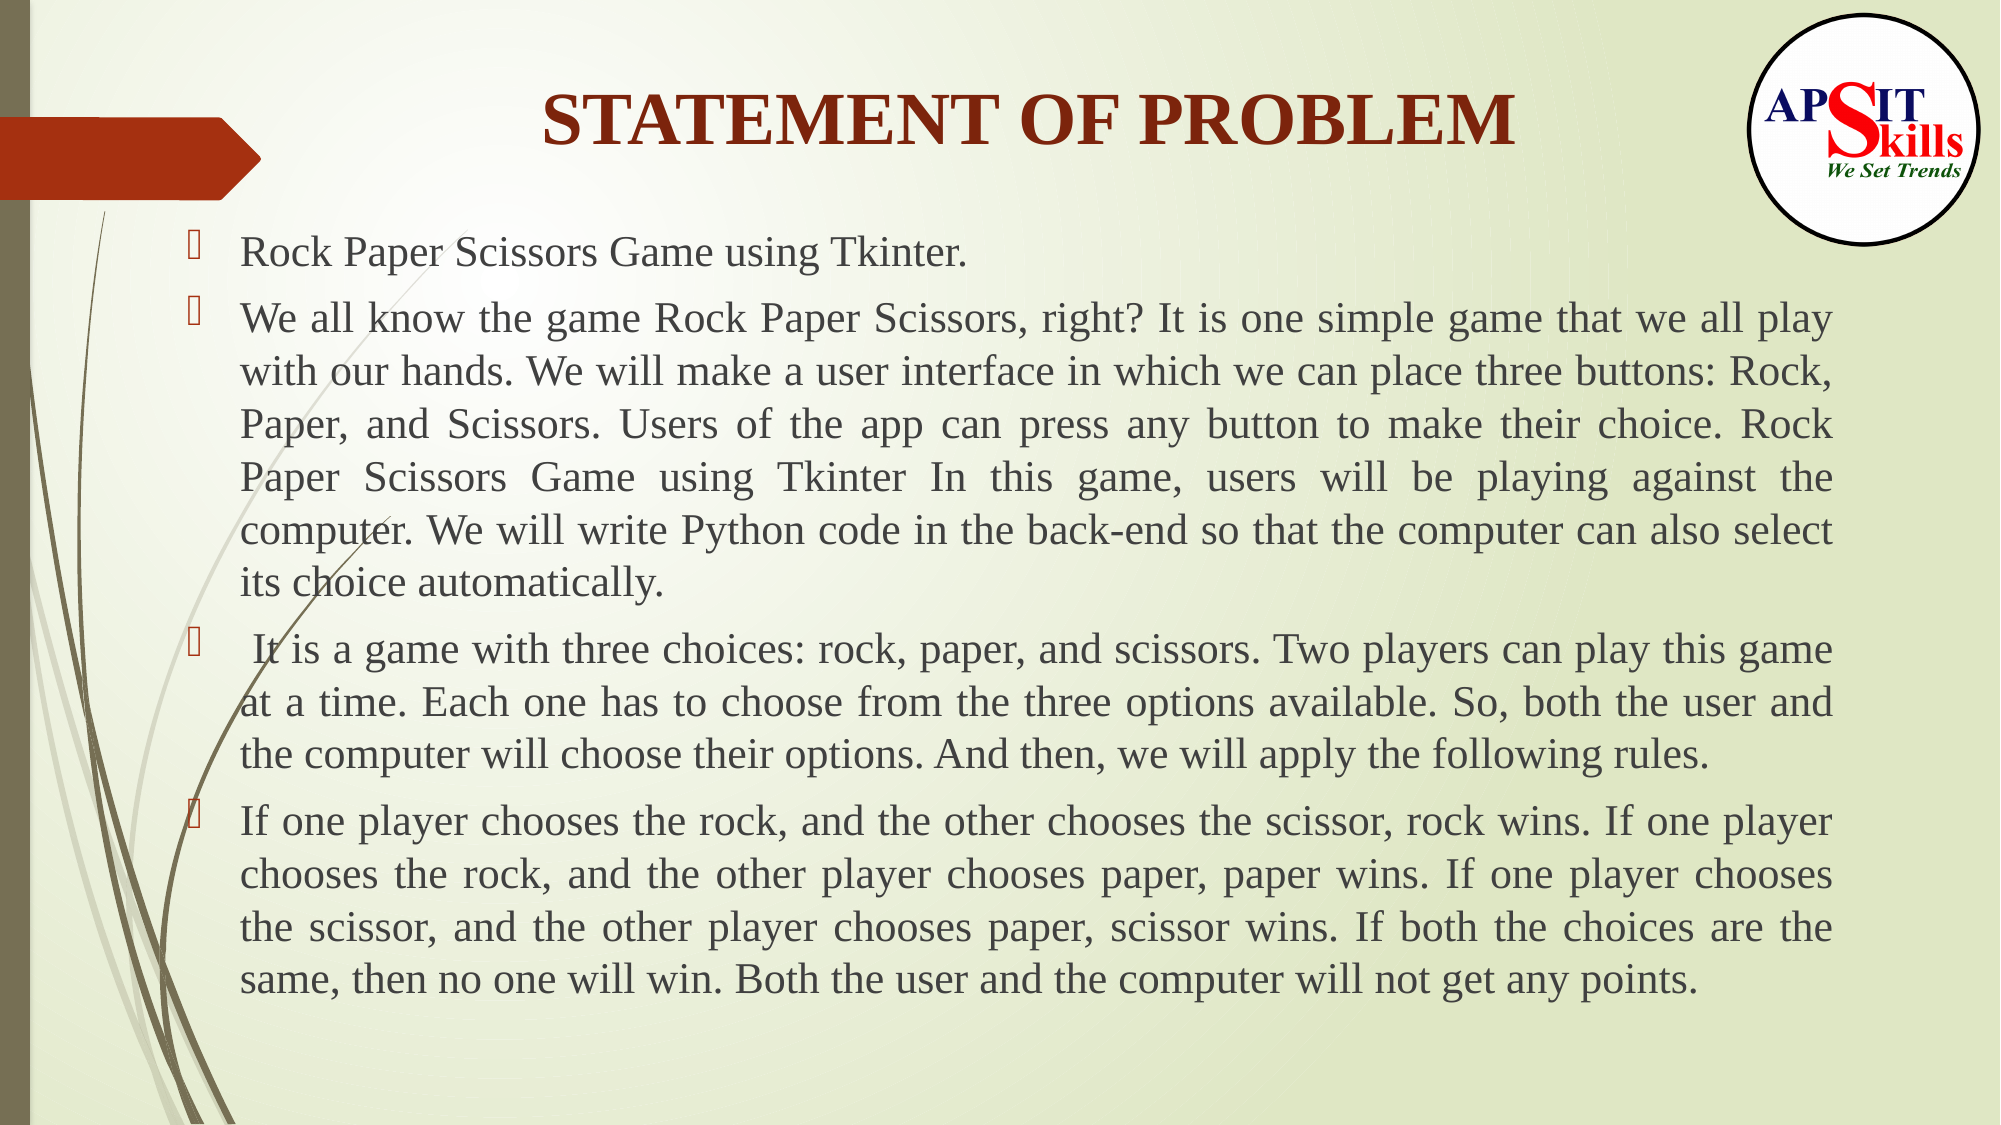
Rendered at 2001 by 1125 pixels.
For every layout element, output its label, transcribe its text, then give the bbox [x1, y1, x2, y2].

picture [1741, 6, 1987, 252]
list Rock Paper Scissors Game using Tkinter. We all know the game Rock Paper Scissors, right? It is one simple game that we all play with our hands. We will make a user interface in which we can place three buttons: Rock, Paper, and Scissors. Users of the app can press any button to make their choice. Rock Paper Scissors Game using Tkinter In this game, users will be playing against the computer. We will write Python code in the back-end so that the computer can also select its choice automatically. It is a game with three choices: rock, paper, and scissors. Two players can play this game at a time. Each one has to choose from the three options available. So, both the user and the computer will choose their options. And then, we will apply the following rules. If one player chooses the rock, and the other chooses the scissor, rock wins. If one player chooses the rock, and the other player chooses paper, paper wins. If one player chooses the scissor, and the other player chooses paper, scissor wins. If both the choices are the same, then no one will win. Both the user and the computer will not get any points. [171, 214, 1852, 1125]
title STATEMENT OF PROBLEM [526, 61, 1584, 161]
